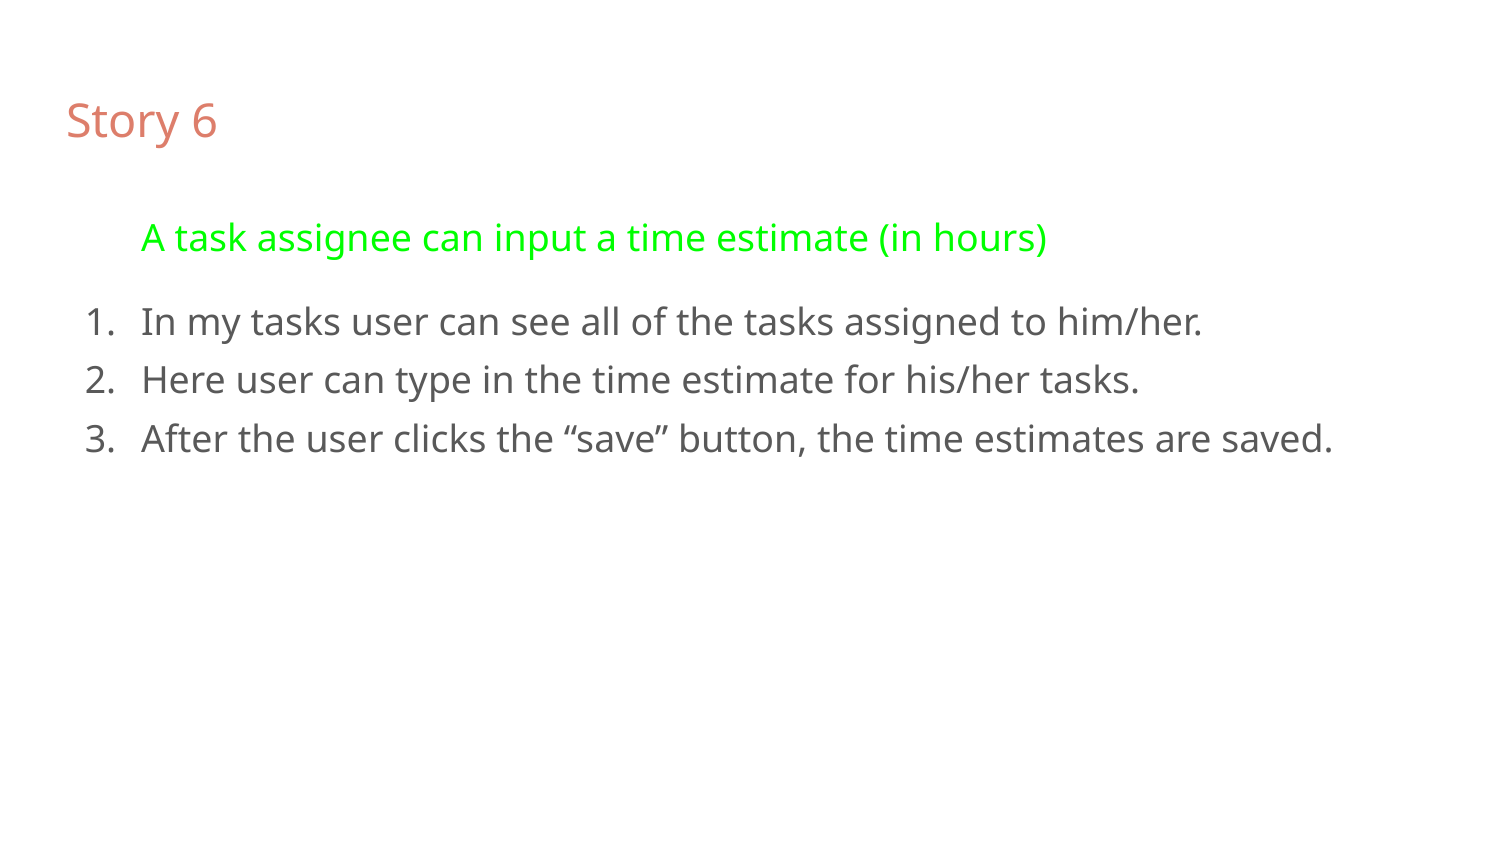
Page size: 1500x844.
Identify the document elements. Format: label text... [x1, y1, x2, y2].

list A task assignee can input a time estimate (in hours) In my tasks user can see all of the tasks assigned to him/her. Here user can type in the time estimate for his/her tasks. After the user clicks the “save” button, the time estimates are saved. [51, 189, 1449, 750]
title Story 6 [51, 72, 1449, 167]
